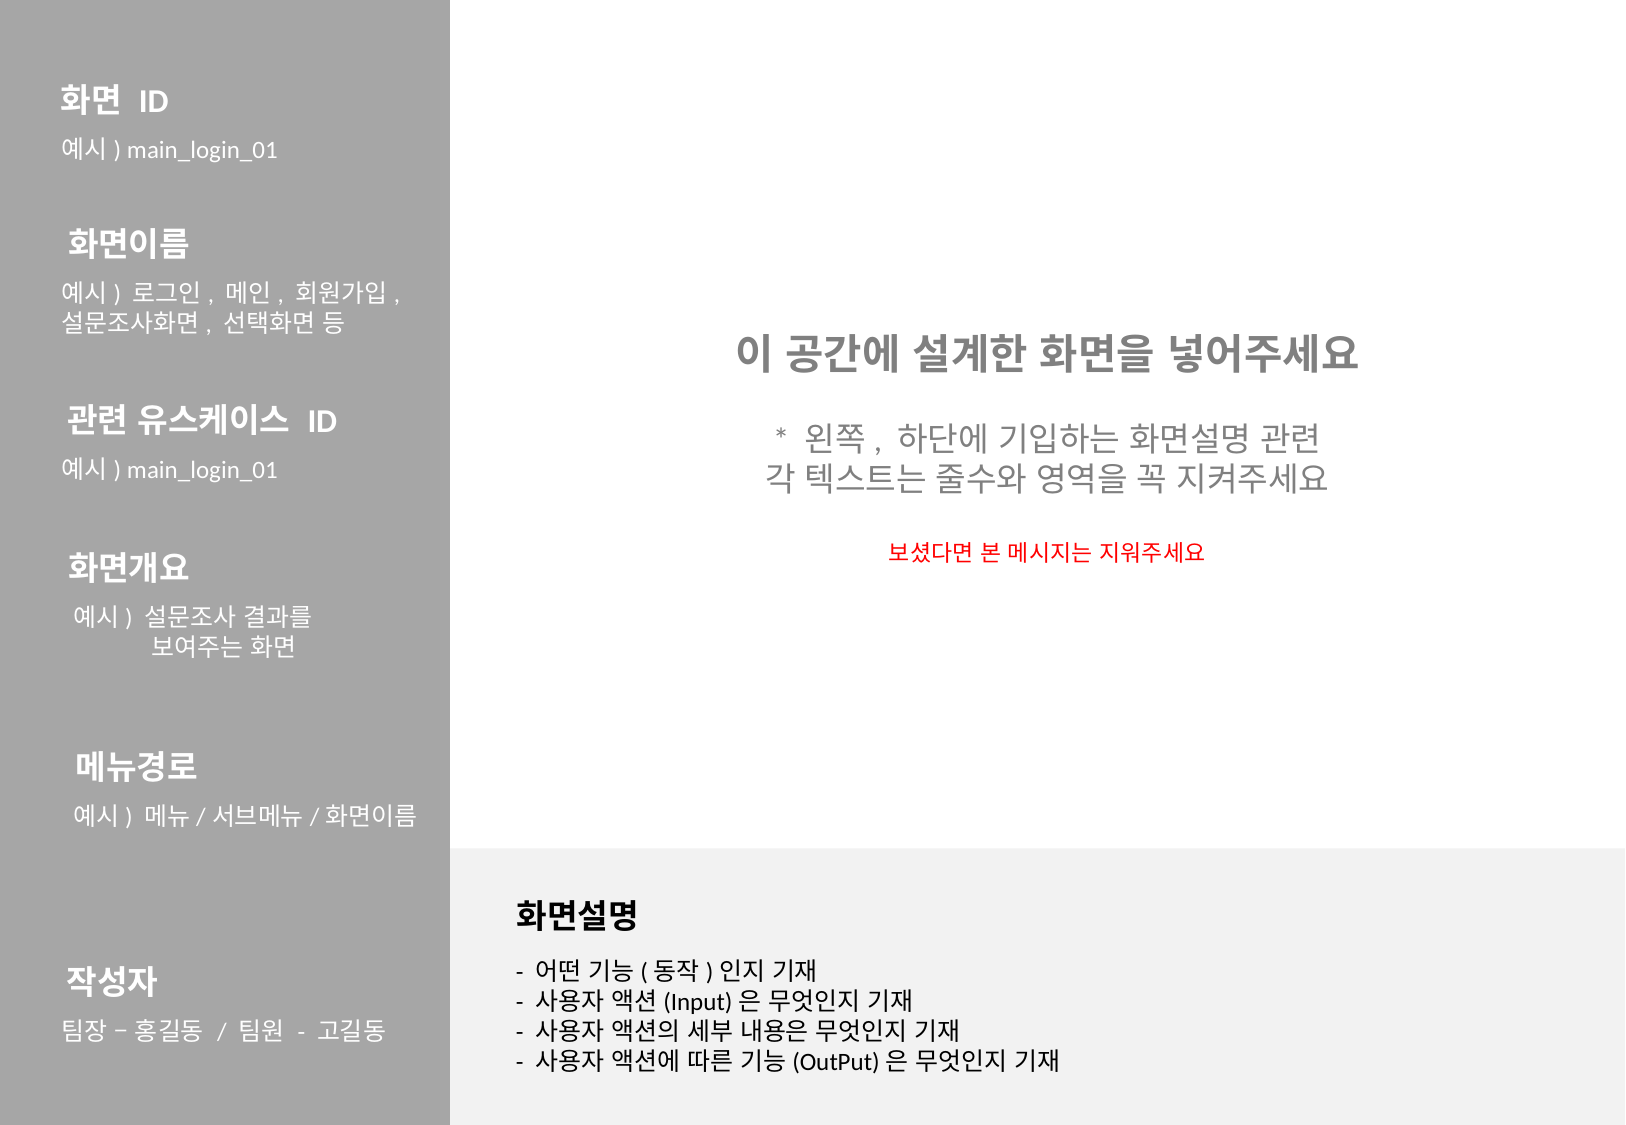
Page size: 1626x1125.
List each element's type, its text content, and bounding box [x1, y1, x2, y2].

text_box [46, 216, 404, 347]
text_box 이 공간에 설계한 화면을 넣어주세요 * 왼쪽, 하단에 기입하는 화면설명 관련 각 텍스트는 줄수와 영역을 꼭 지켜주세요 보셨다면 본 메시지는 지워주세요 [720, 320, 1375, 573]
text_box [46, 71, 404, 172]
text_box [0, 0, 451, 1125]
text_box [46, 391, 404, 492]
text_box - 어떤 기능(동작)인지 기재 - 사용자 액션(Input)은 무엇인지 기재 - 사용자 액션의 세부 내용은 무엇인지 기재 - 사용자 액션에 따른 기능(OutPut)은 무엇인지 기재 [495, 948, 1377, 1083]
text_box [46, 953, 404, 1054]
text_box [451, 847, 1625, 1125]
text_box 화면설명 [501, 887, 654, 943]
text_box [46, 738, 436, 839]
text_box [46, 539, 404, 670]
